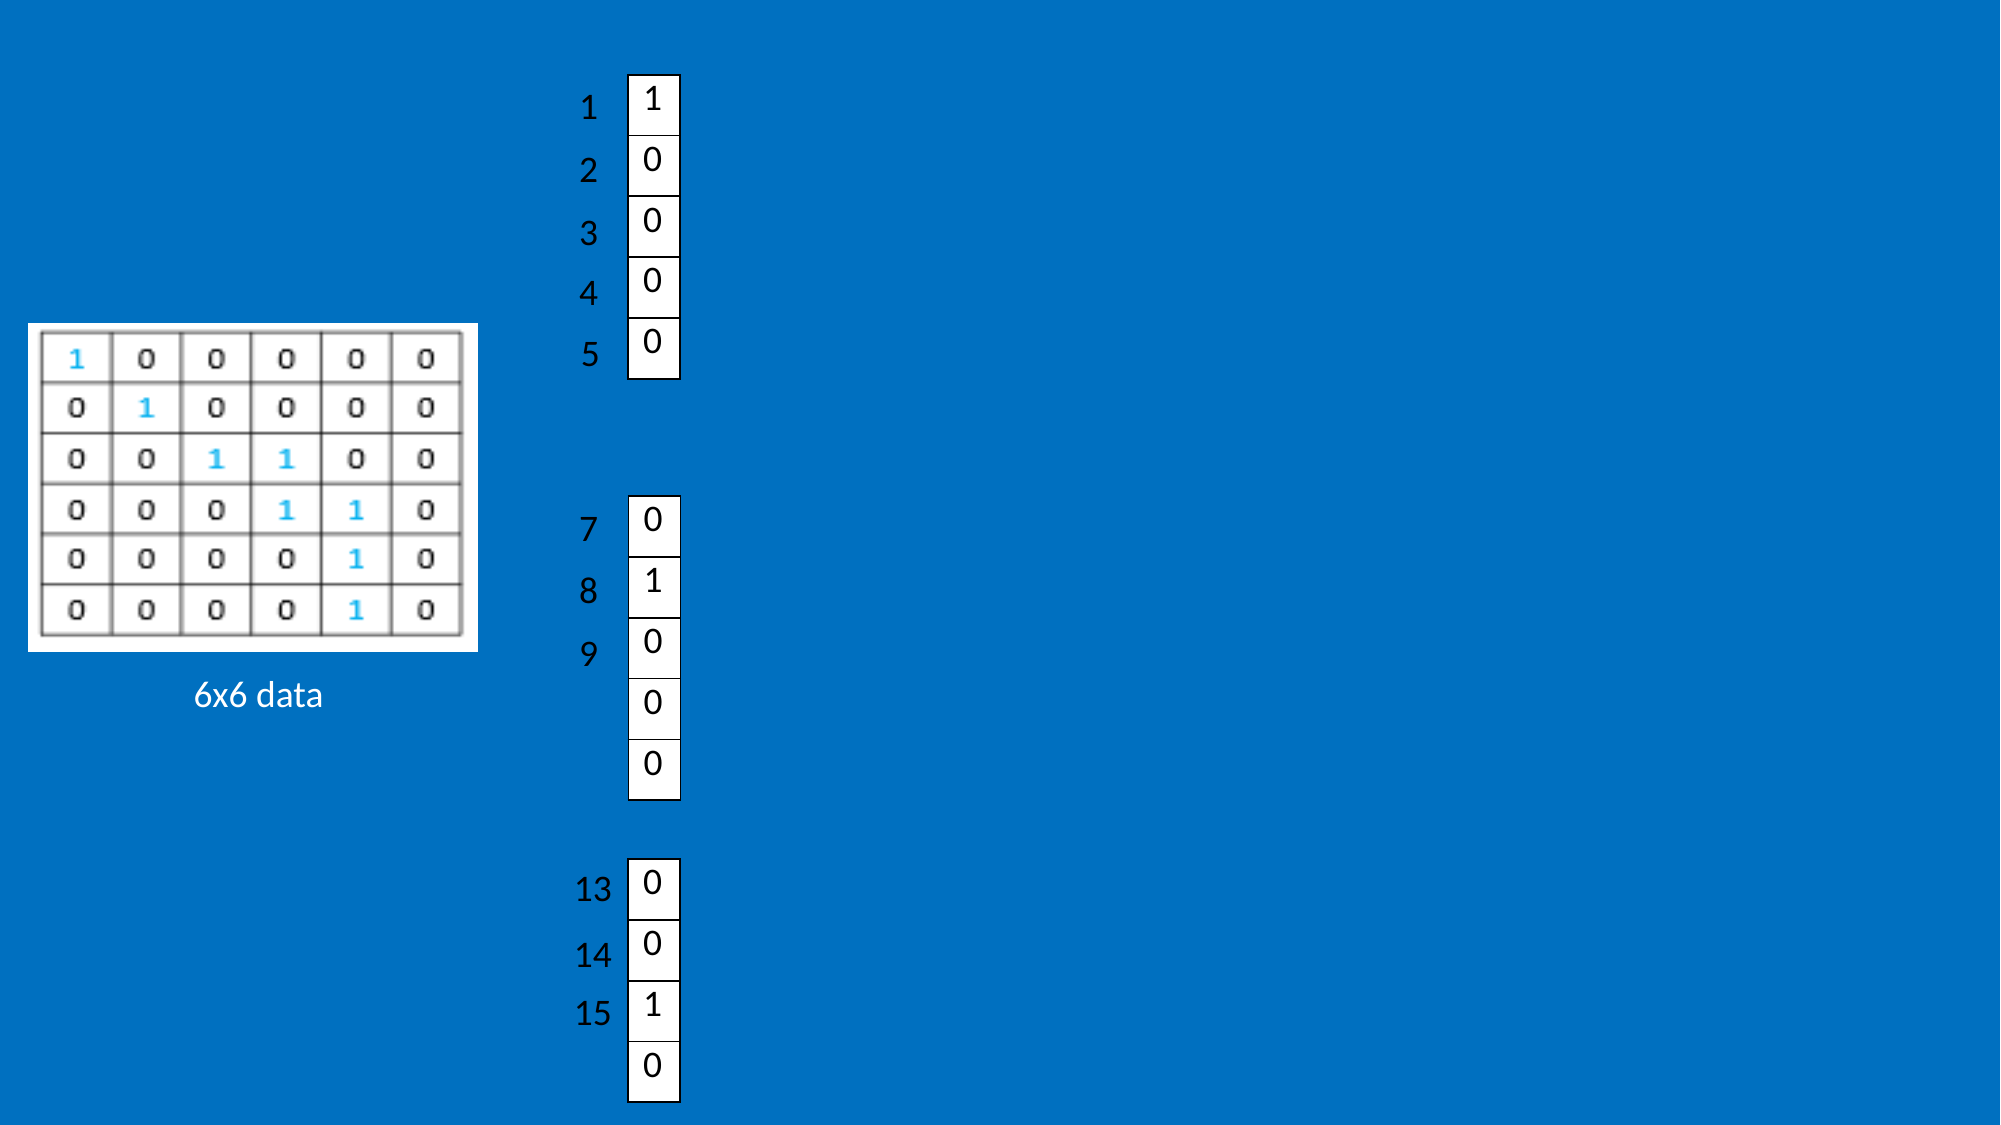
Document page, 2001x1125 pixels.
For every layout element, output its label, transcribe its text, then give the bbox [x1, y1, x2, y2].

table_cell 0 [629, 921, 679, 980]
table_cell 0 [629, 679, 680, 739]
text_box 1 [564, 74, 614, 135]
table_header 0 [629, 860, 679, 919]
table_cell 0 [629, 740, 680, 799]
text_box 4 [564, 260, 614, 321]
text_box 14 [558, 922, 669, 980]
table_cell 0 [629, 1042, 679, 1101]
text_box 5 [566, 321, 616, 382]
table_cell 0 [629, 136, 679, 195]
table_cell 0 [629, 197, 679, 256]
table_cell 1 [669, 982, 679, 1041]
text_box 8 [564, 558, 614, 619]
text_box 6x6 data [178, 662, 355, 723]
table_cell 0 [629, 319, 679, 378]
table_cell 0 [629, 258, 679, 317]
picture [28, 323, 478, 652]
table_cell 1 [629, 558, 680, 617]
text_box 2 [564, 137, 614, 198]
text_box 3 [564, 200, 614, 260]
text_box 7 [564, 496, 614, 556]
table_header 1 [629, 76, 679, 135]
text_box 13 [558, 856, 669, 917]
table_header 0 [629, 497, 680, 556]
text_box 15 [558, 980, 669, 1041]
table_cell 0 [629, 619, 680, 678]
text_box 9 [564, 621, 614, 682]
